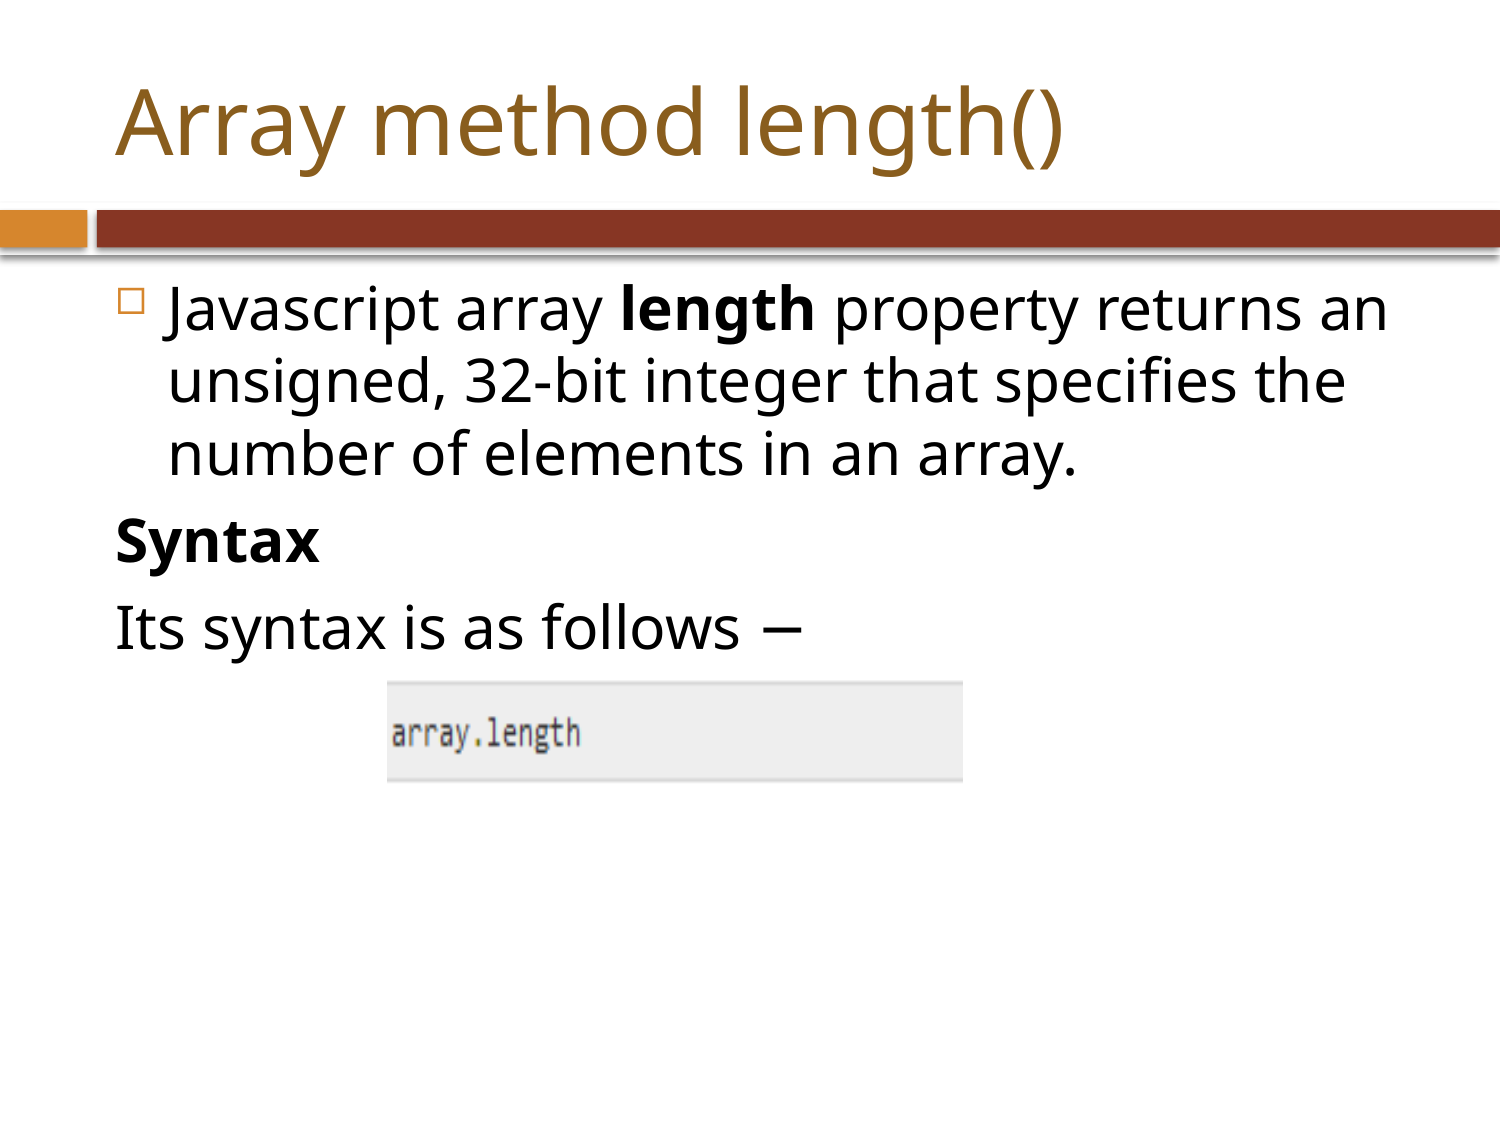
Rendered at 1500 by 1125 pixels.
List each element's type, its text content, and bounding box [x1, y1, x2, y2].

title Array method length() [100, 37, 1438, 200]
list Javascript array length property returns an unsigned, 32-bit integer that specifies the number of elements in an array. Syntax Its syntax is as follows − [100, 262, 1438, 1000]
picture [387, 679, 963, 805]
